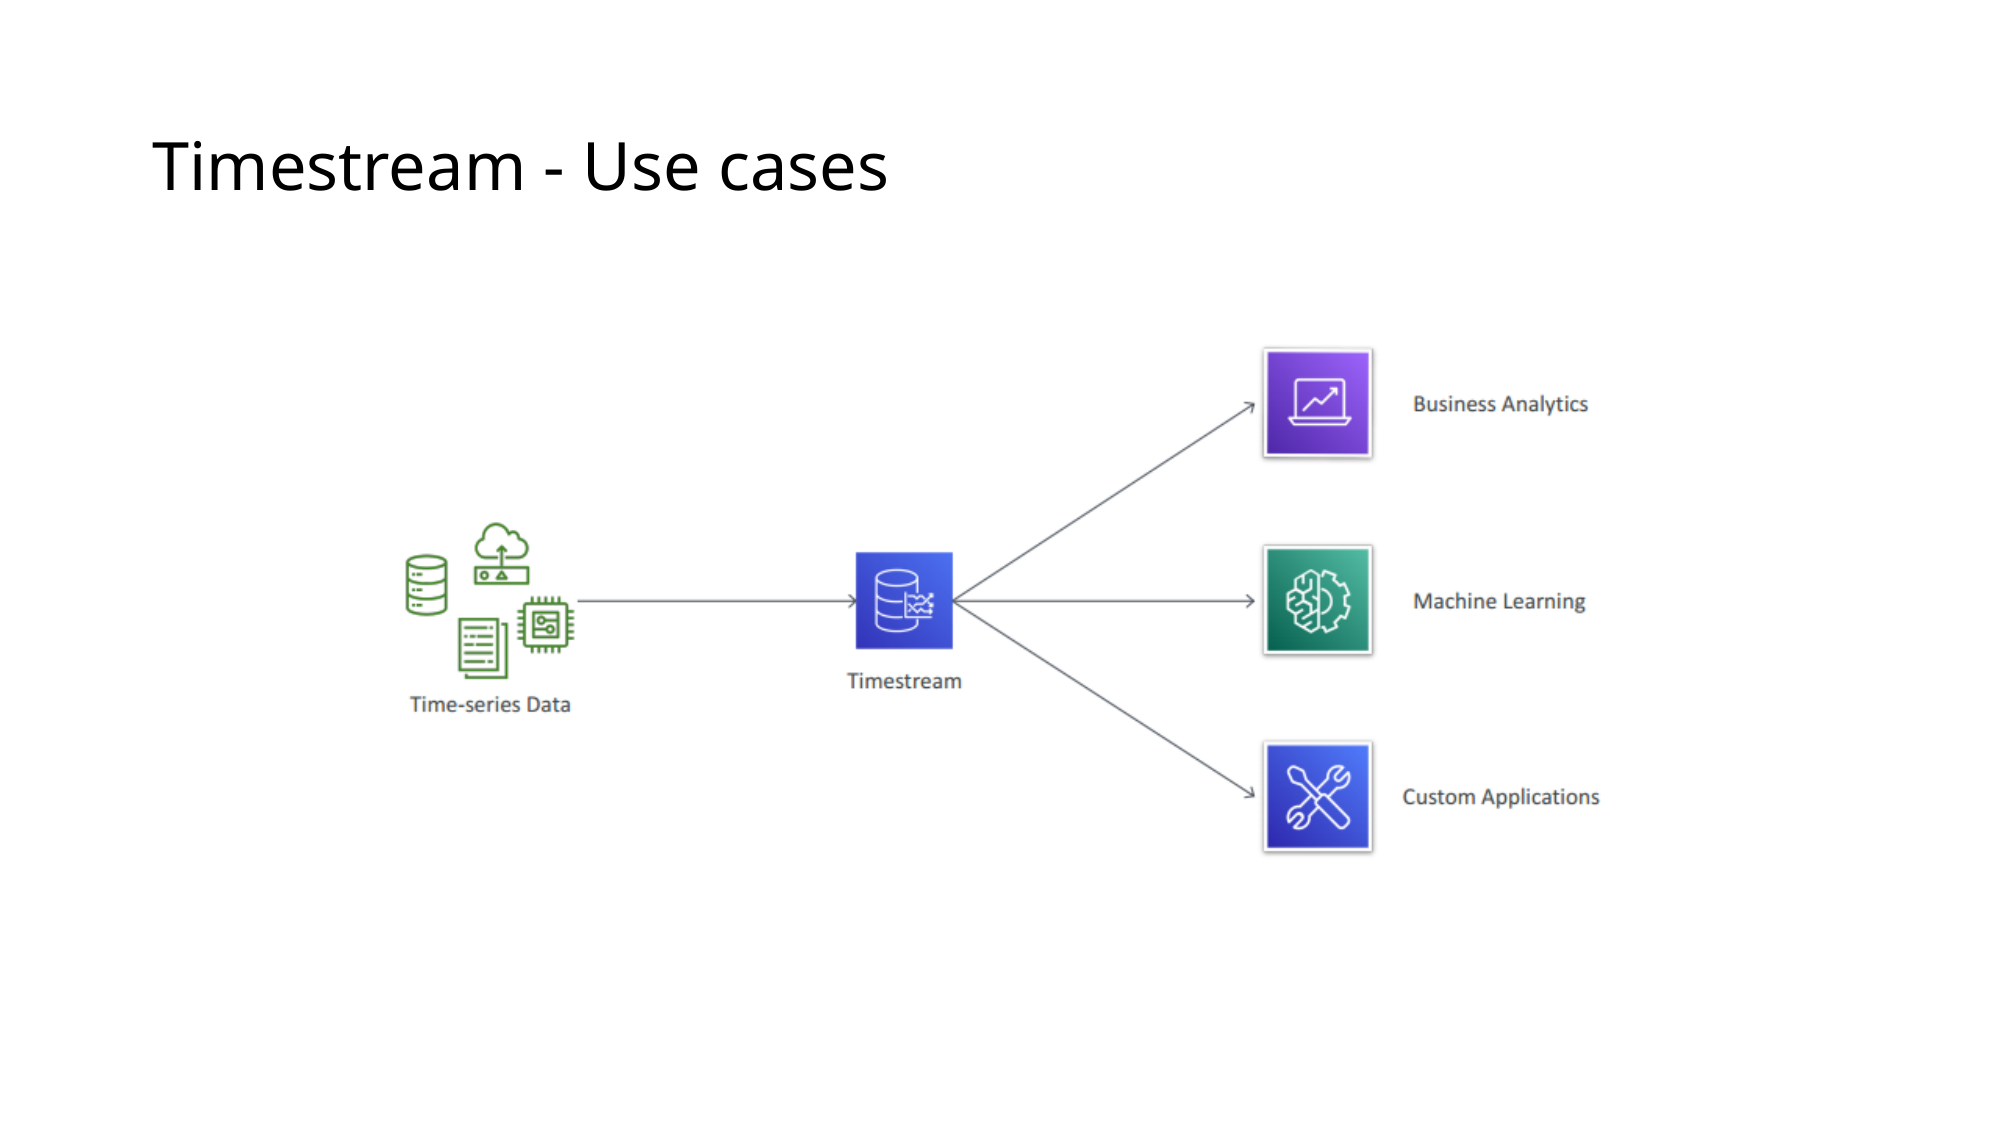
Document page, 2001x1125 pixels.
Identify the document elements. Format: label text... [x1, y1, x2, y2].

title Timestream - Use cases [137, 59, 1863, 278]
picture [370, 327, 1630, 878]
